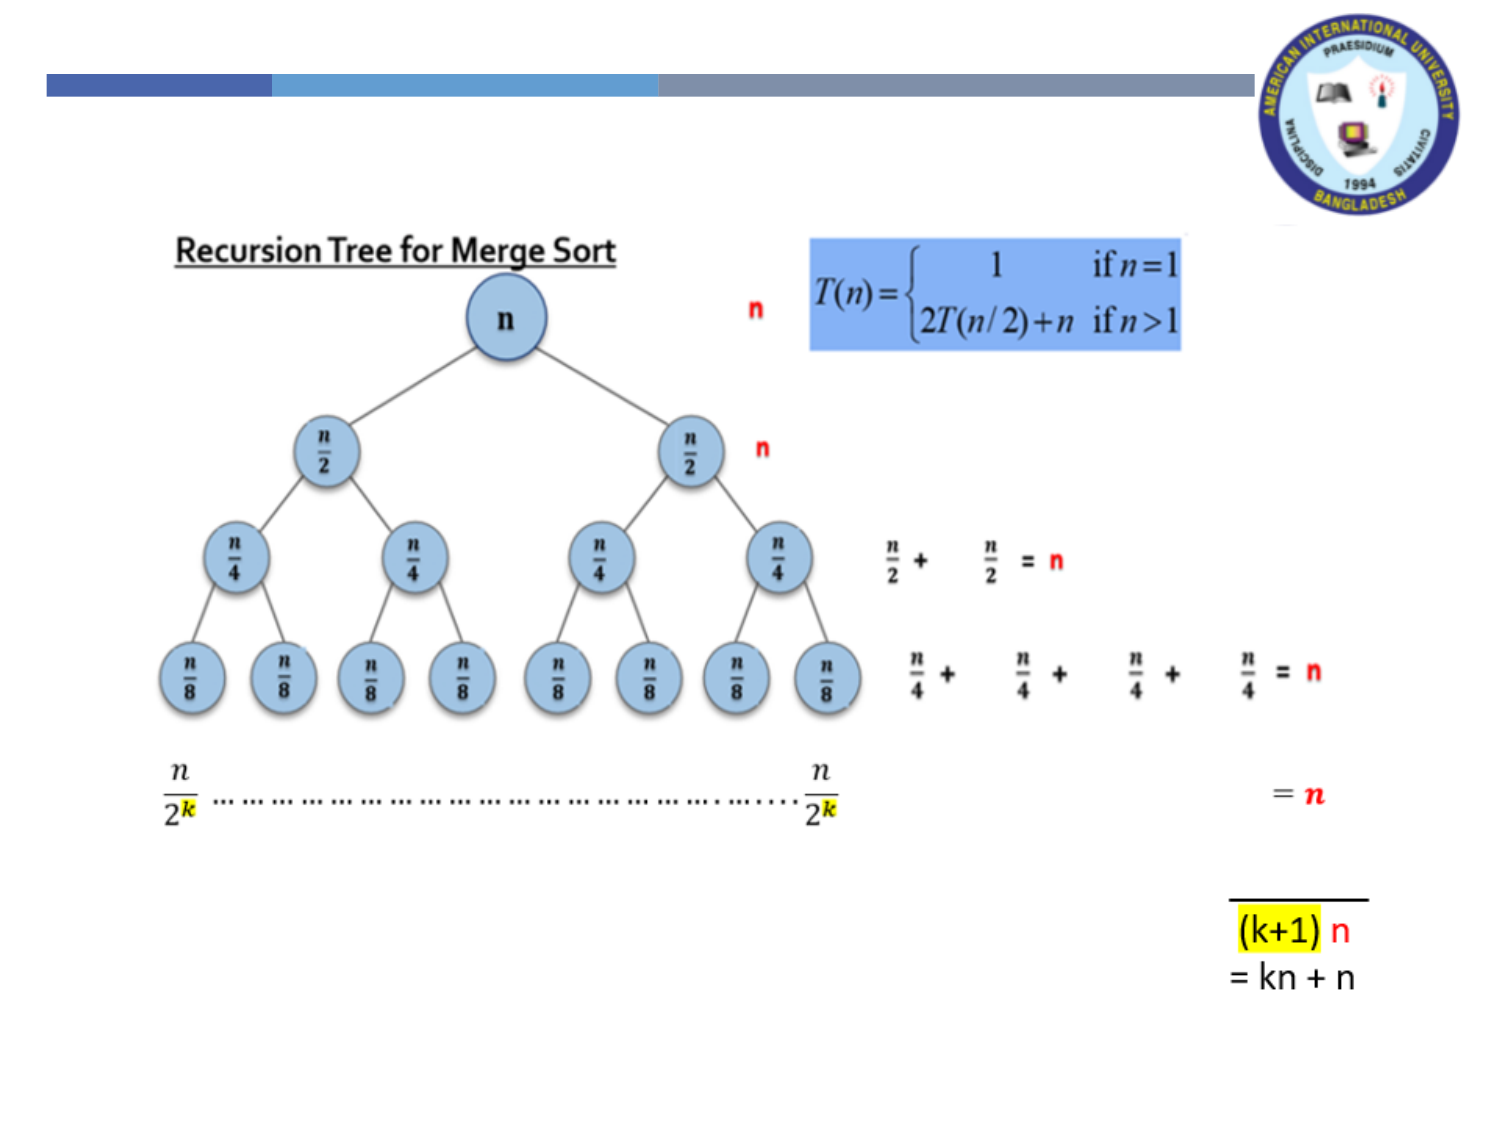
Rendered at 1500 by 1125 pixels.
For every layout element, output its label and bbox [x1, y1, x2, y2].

picture [124, 9, 1465, 1036]
